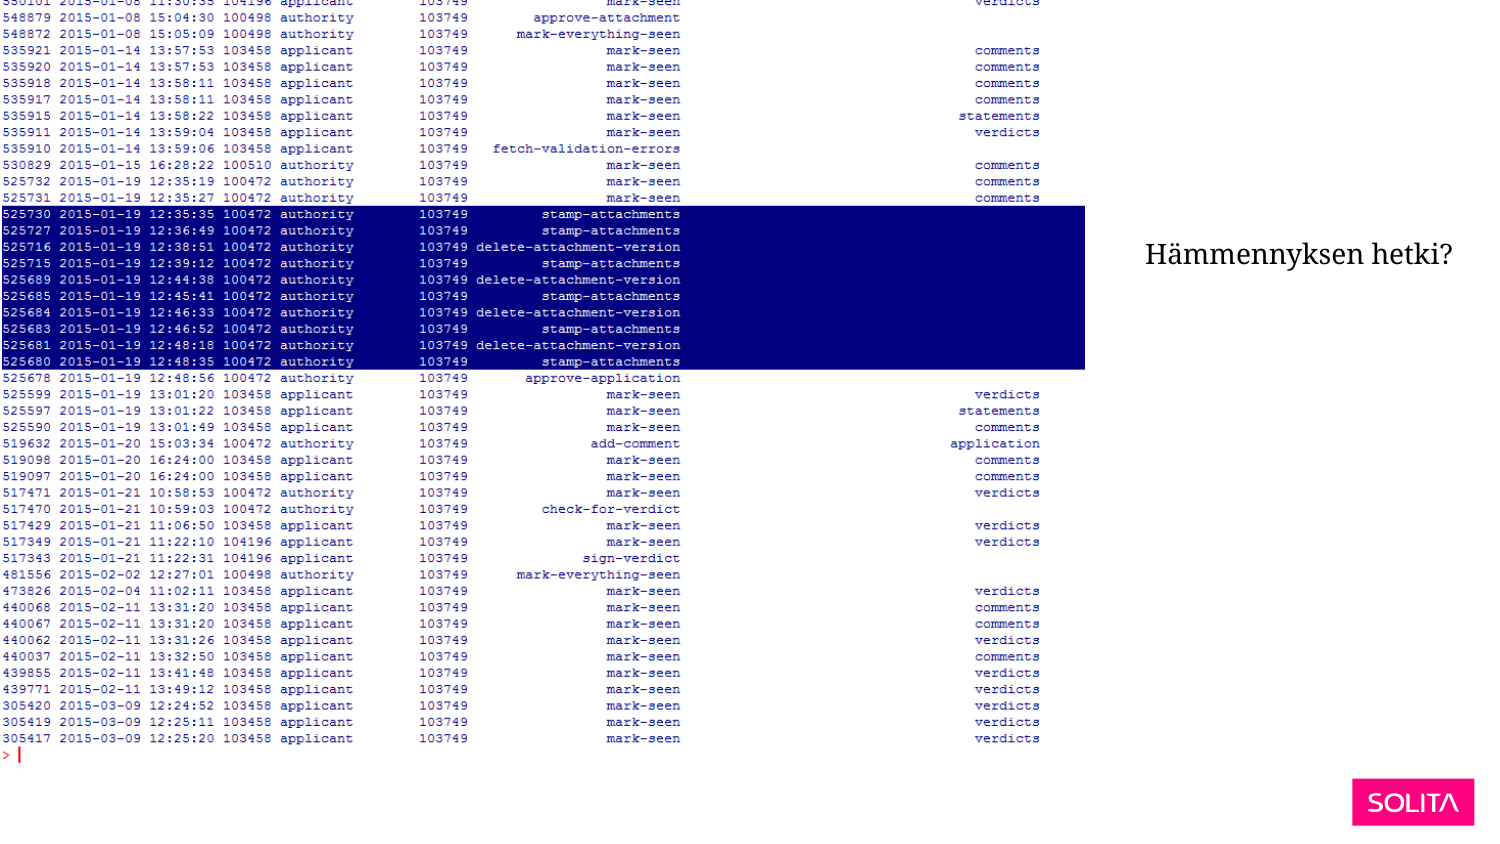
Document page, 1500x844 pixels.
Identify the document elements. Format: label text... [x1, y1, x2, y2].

picture [0, 0, 1085, 771]
text_box Hämmennyksen hetki? [1130, 228, 1468, 278]
